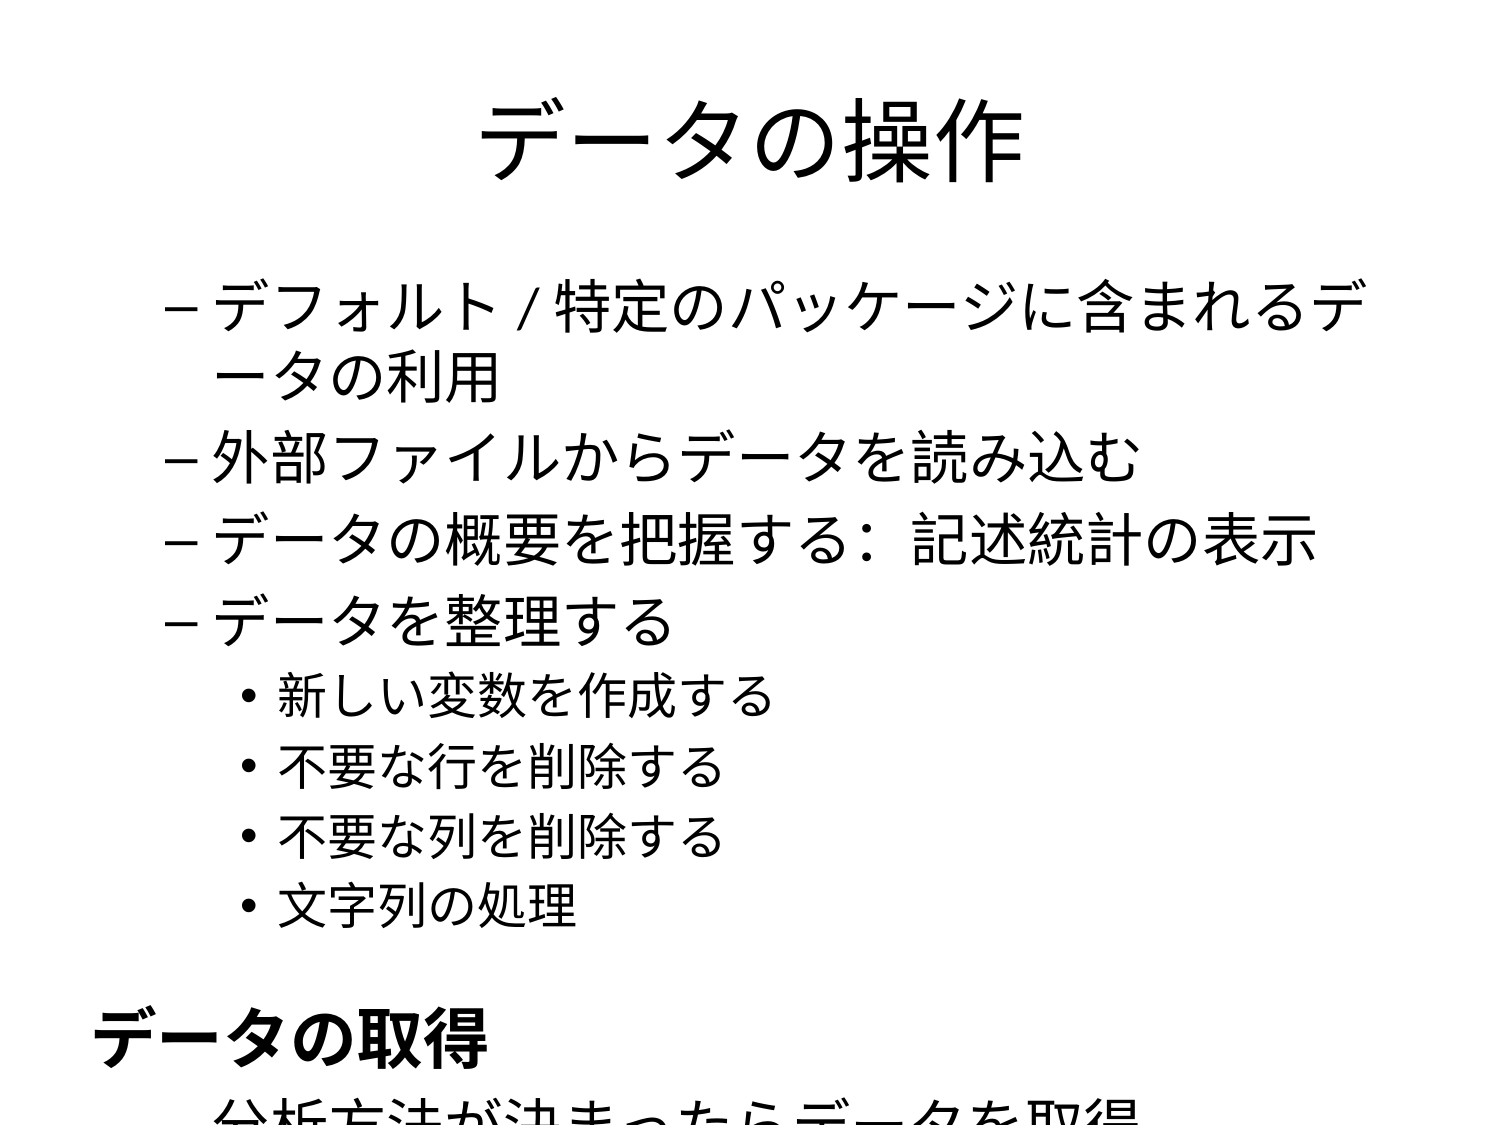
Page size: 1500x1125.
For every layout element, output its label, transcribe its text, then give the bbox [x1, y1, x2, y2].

list デフォルト/特定のパッケージに含まれるデータの利用 外部ファイルからデータを読み込む データの概要を把握する：記述統計の表示 データを整理する 新しい変数を作成する 不要な行を削除する 不要な列を削除する 文字列の処理 データの取得 分析方法が決まったらデータを取得 ここではRで簡単に利用できるサンプルデータを取得して分析・可視化を行う palmerpenguinsパッケージをインストール、penguins_rawデータを使ってみる install.packages("palmerpenguins") パッケージを読み込むとデータセットが利用できるようになる library(palmerpenguins) palmerpenguins::penguins_raw データを確認 [75, 262, 1425, 1005]
title データの操作 [75, 45, 1425, 233]
